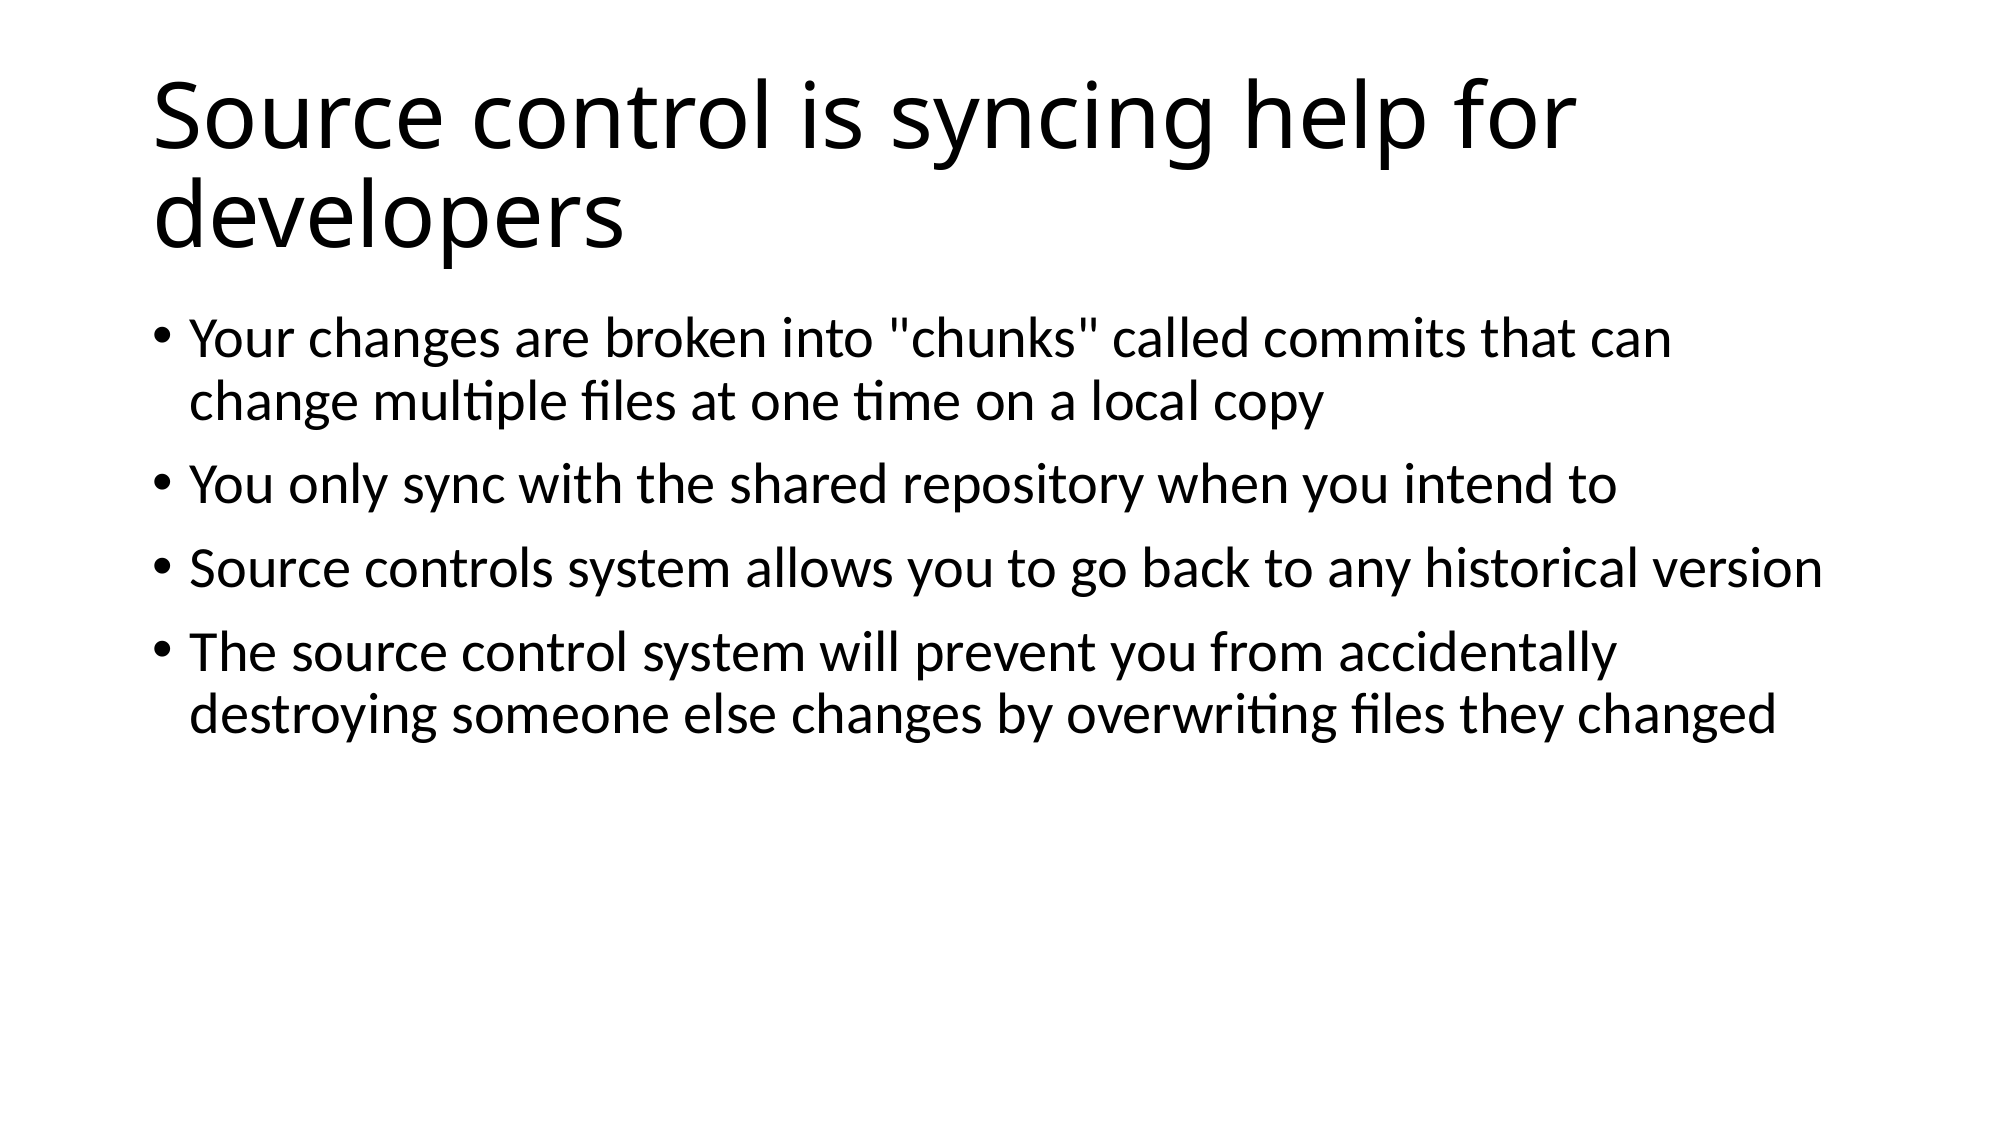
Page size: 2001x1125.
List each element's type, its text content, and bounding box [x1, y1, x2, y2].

list Your changes are broken into "chunks" called commits that can change multiple files at one time on a local copy You only sync with the shared repository when you intend to Source controls system allows you to go back to any historical version The source control system will prevent you from accidentally destroying someone else changes by overwriting files they changed [137, 299, 1863, 1014]
title Source control is syncing help for developers [137, 59, 1863, 278]
